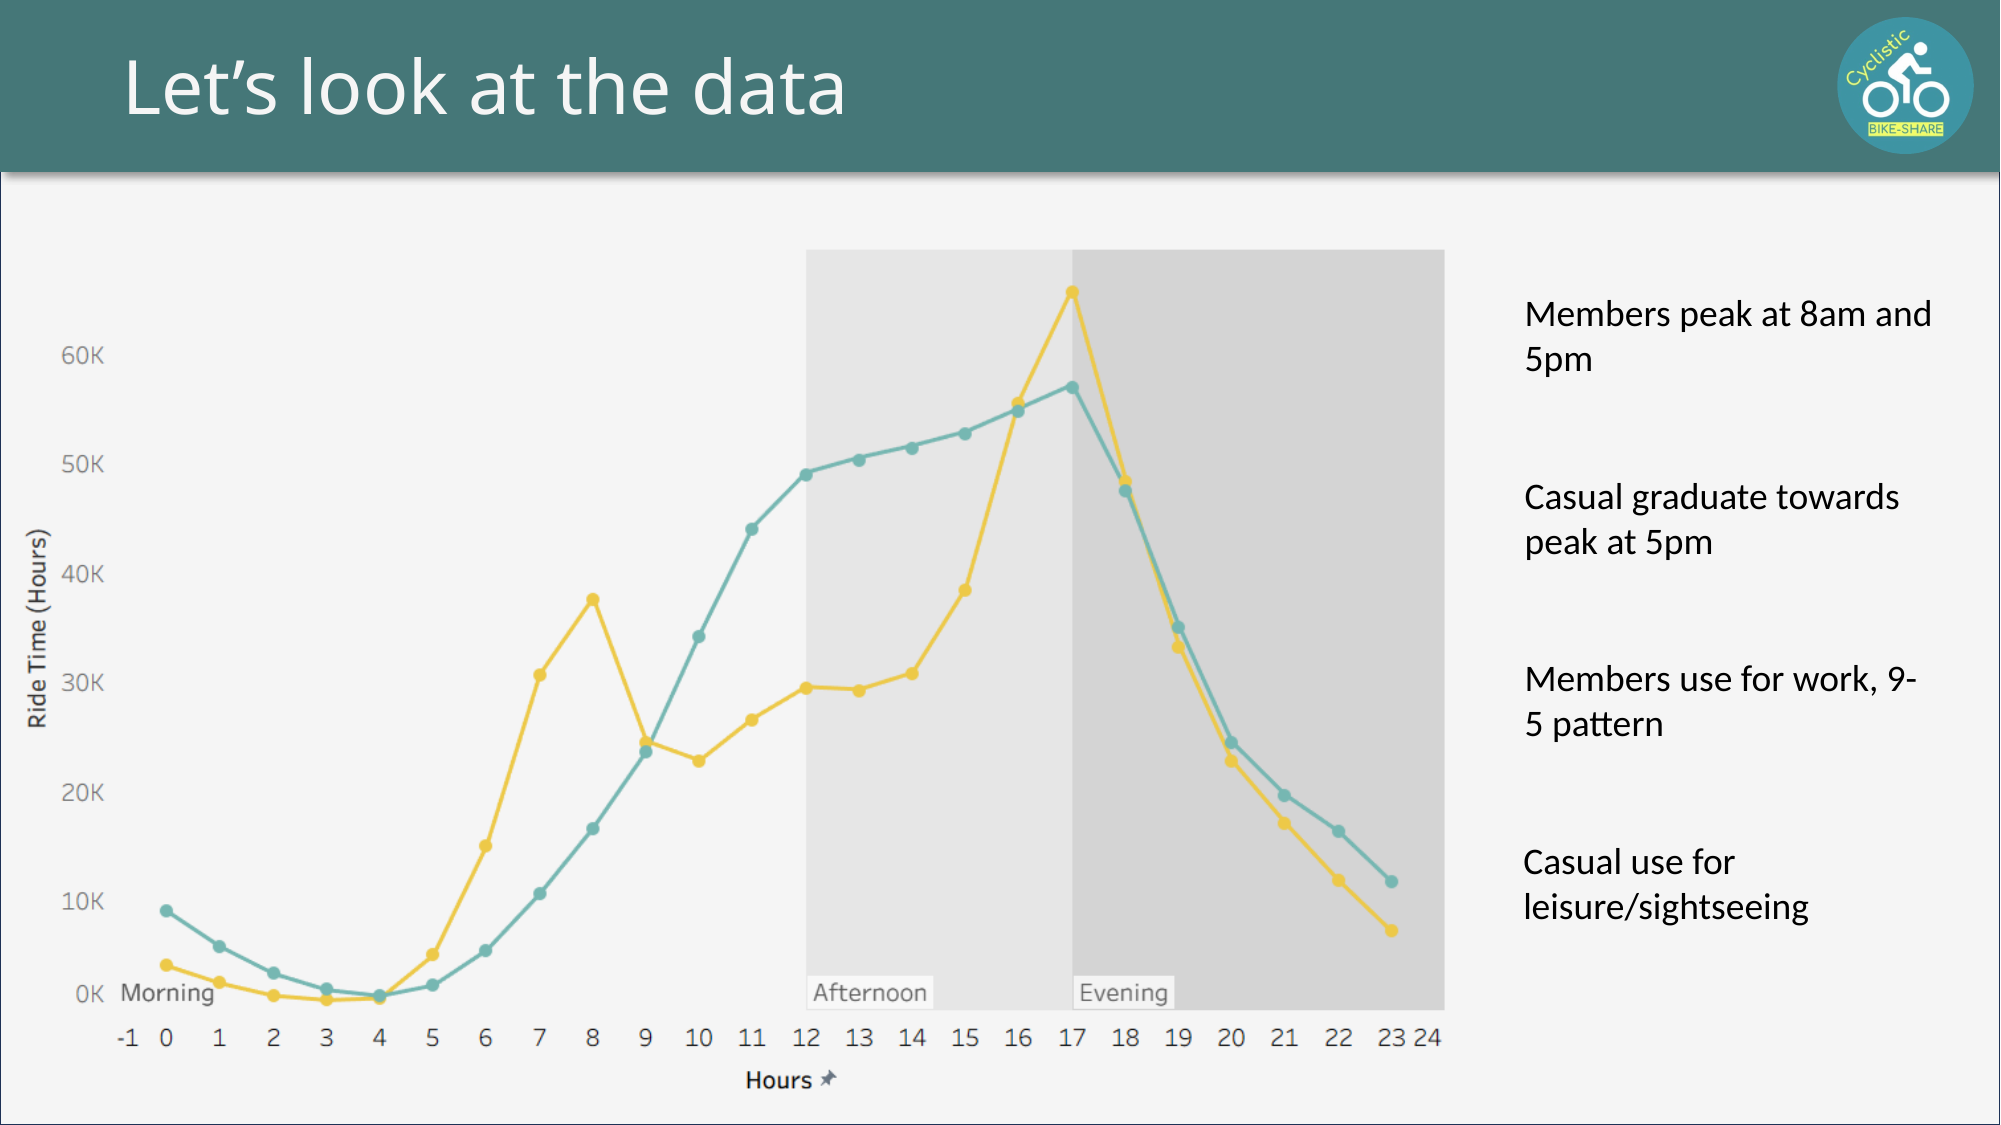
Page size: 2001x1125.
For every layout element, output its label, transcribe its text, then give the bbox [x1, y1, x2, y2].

text_box [0, 0, 2000, 172]
text_box [0, 177, 2000, 1125]
text_box Members peak at 8am and 5pm [1509, 281, 1950, 387]
text_box Members use for work, 9-5 pattern [1509, 646, 1950, 752]
picture [1, 177, 1458, 1119]
text_box Let’s look at the data [107, 32, 1730, 138]
text_box Casual graduate towards peak at 5pm [1509, 464, 1949, 569]
picture [1837, 17, 1974, 154]
text_box Casual use for leisure/sightseeing [1508, 829, 1949, 935]
